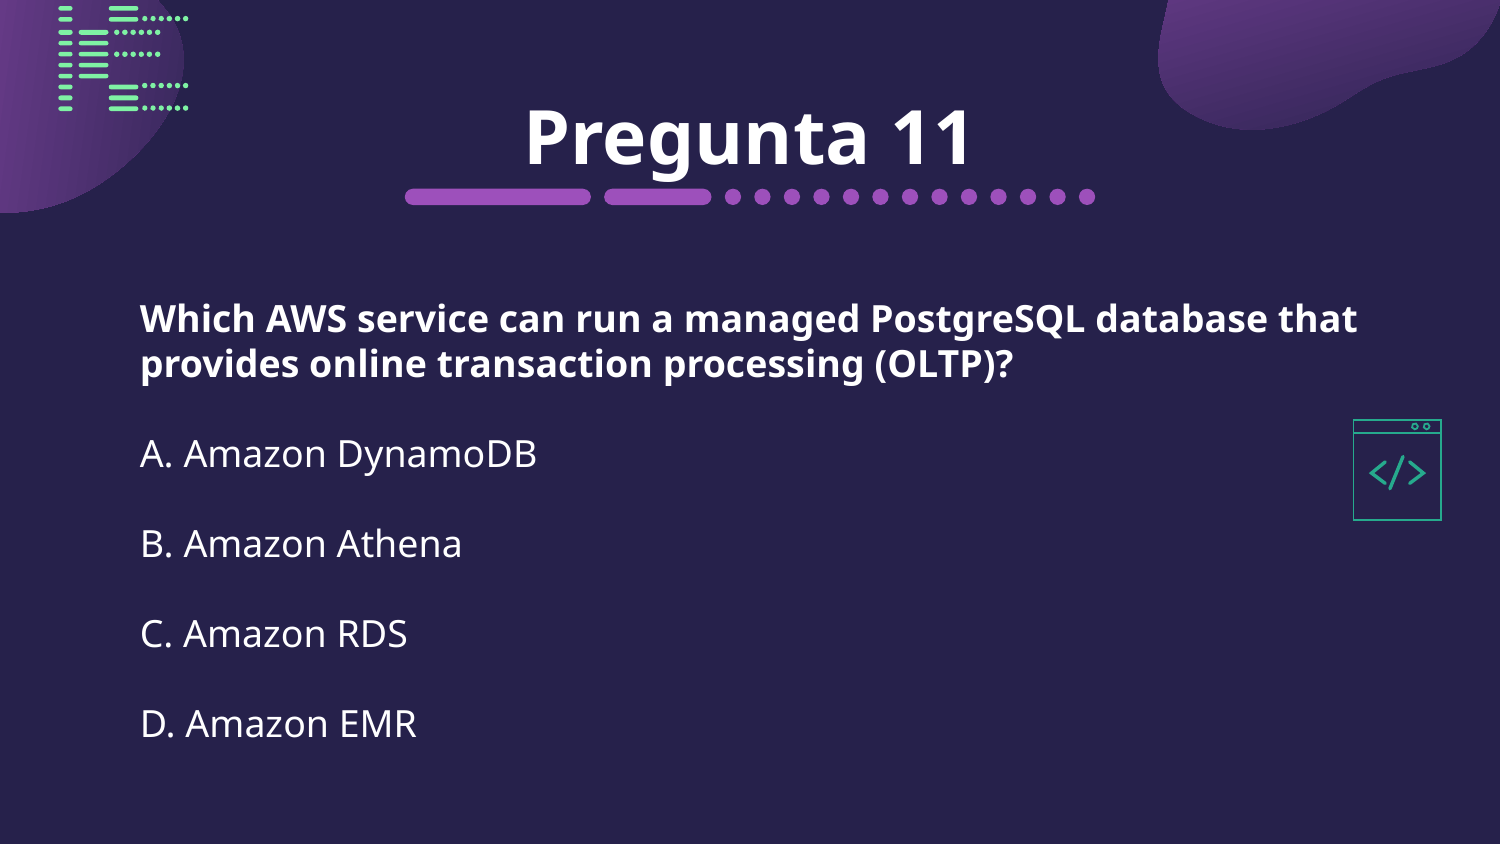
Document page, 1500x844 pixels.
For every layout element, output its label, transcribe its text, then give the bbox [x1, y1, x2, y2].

list Which AWS service can run a managed PostgreSQL database that provides online transaction processing (OLTP)? A. Amazon DynamoDB B. Amazon Athena C. Amazon RDS D. Amazon EMR [124, 225, 1379, 814]
title Pregunta 11 [272, 87, 1228, 182]
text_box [404, 188, 1096, 206]
